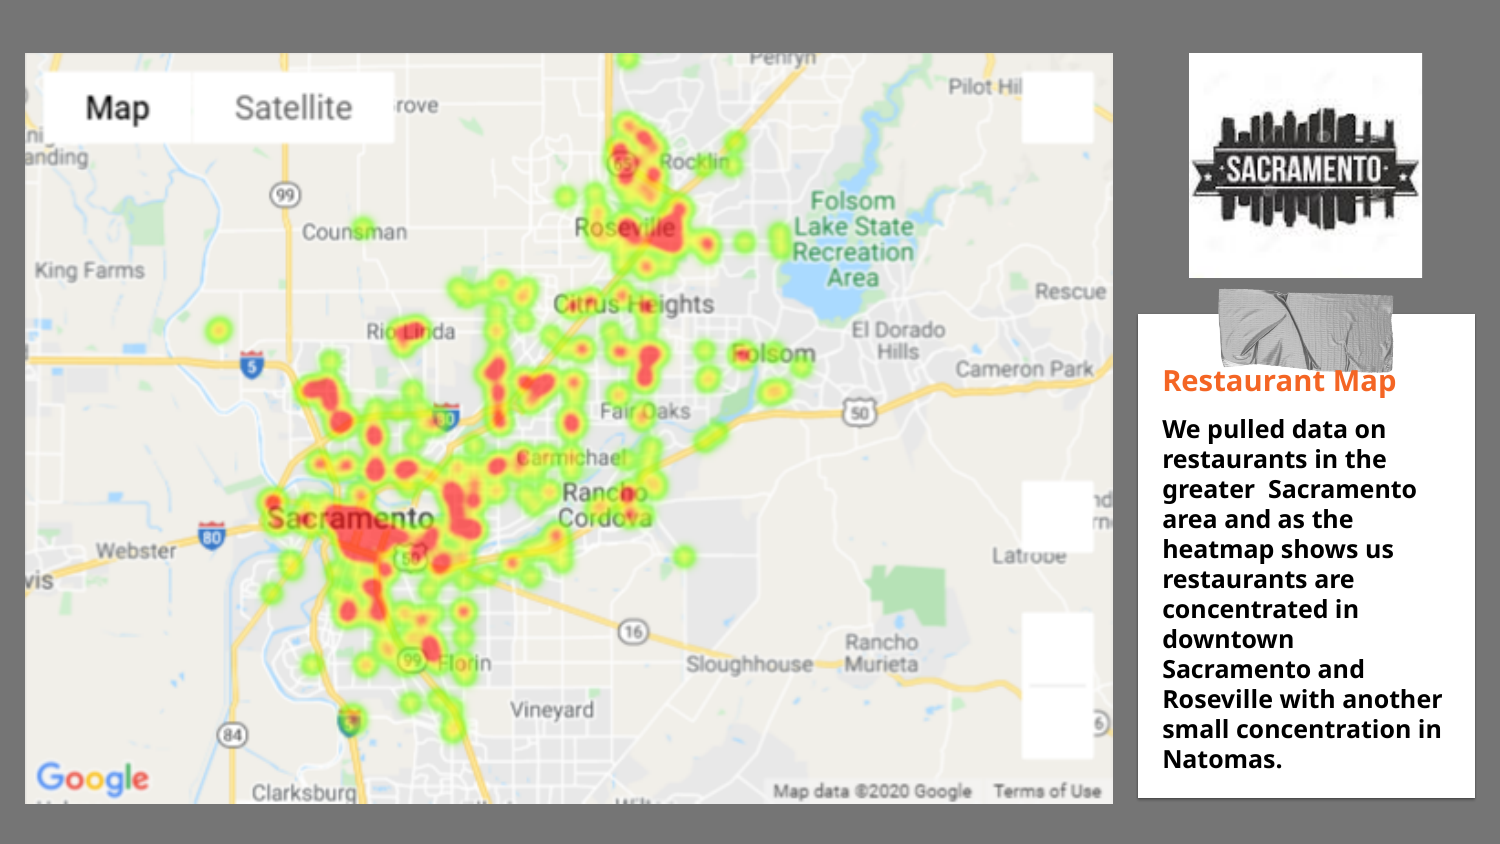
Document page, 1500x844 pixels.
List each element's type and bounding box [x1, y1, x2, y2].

picture [24, 53, 1113, 804]
picture [1188, 53, 1423, 278]
text_box [1123, 286, 1488, 817]
